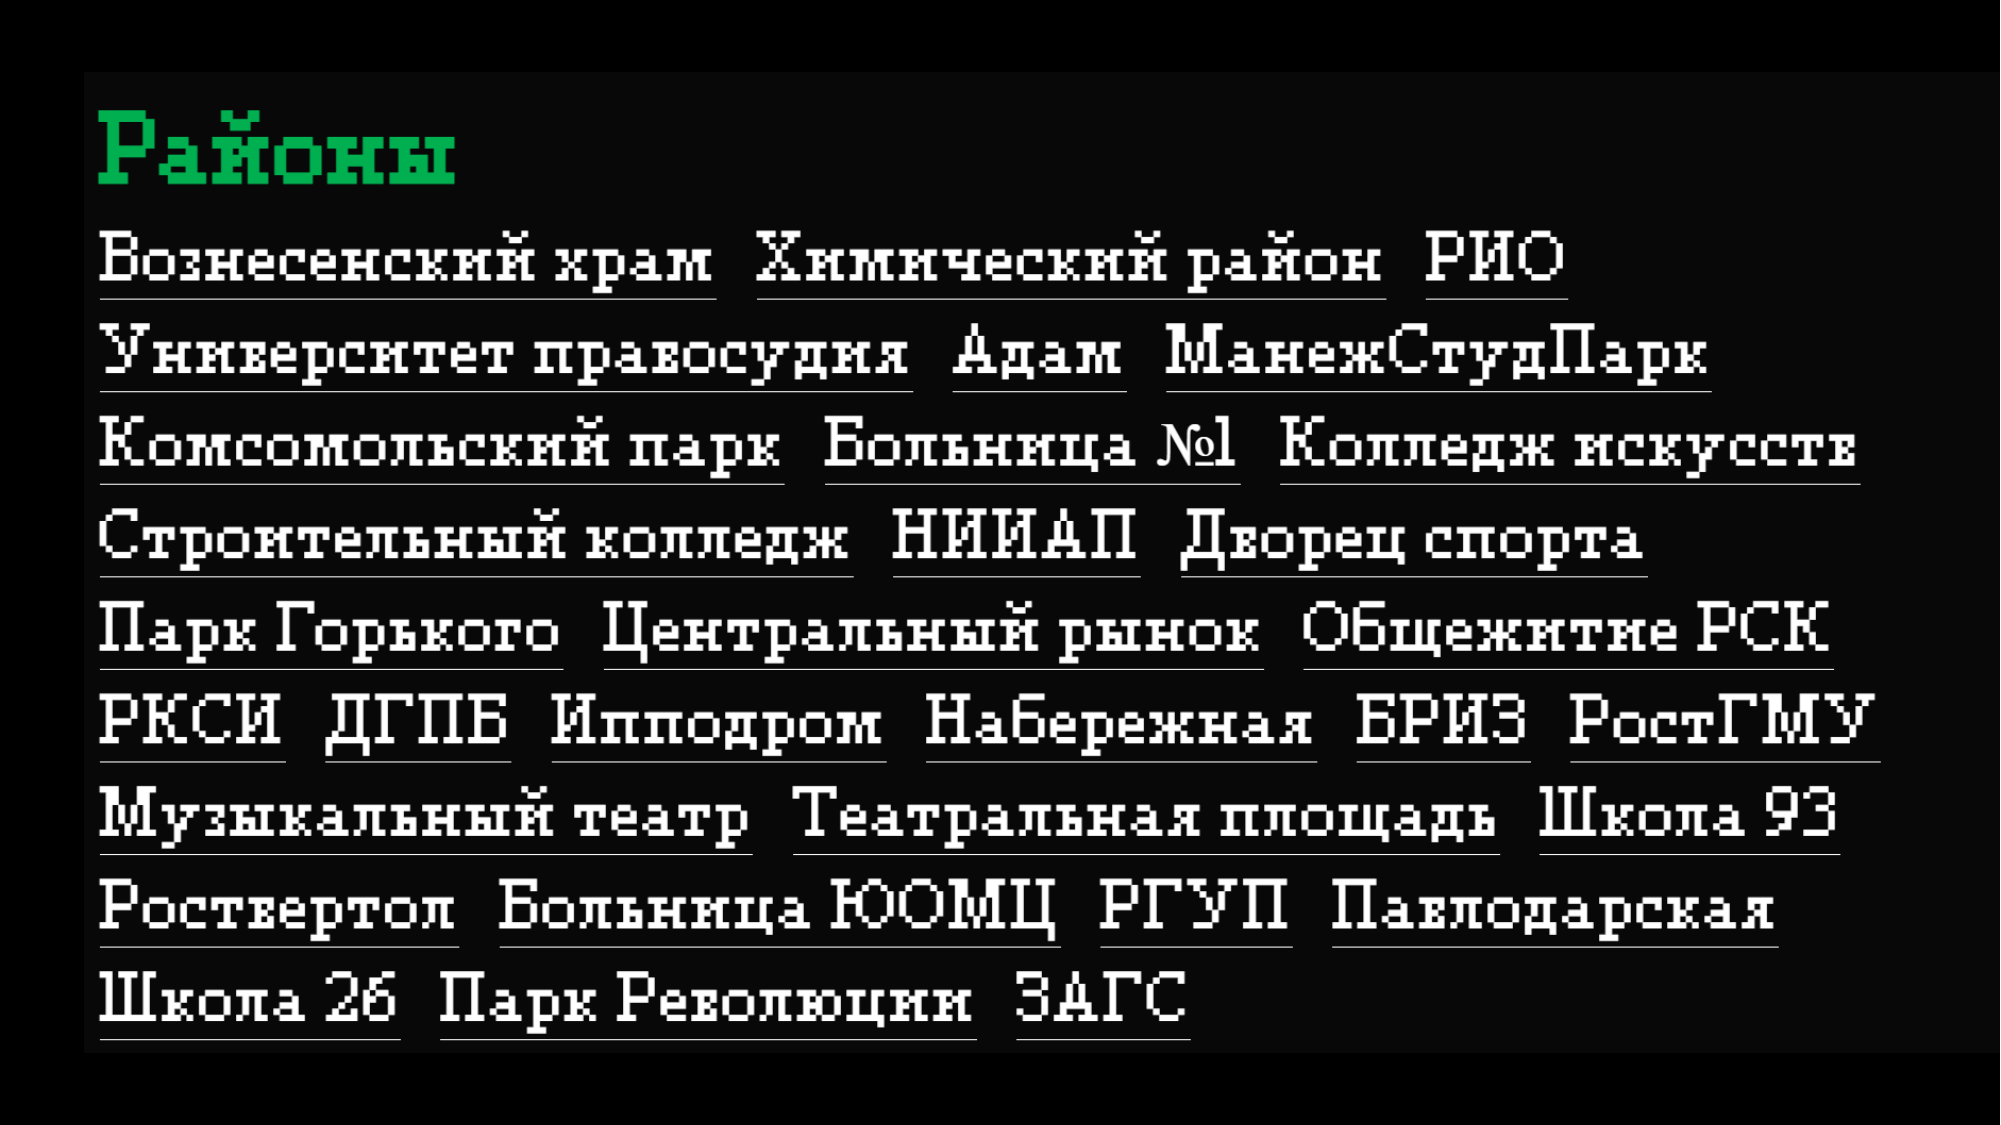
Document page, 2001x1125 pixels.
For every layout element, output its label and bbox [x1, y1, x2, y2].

picture [84, 72, 2000, 1053]
